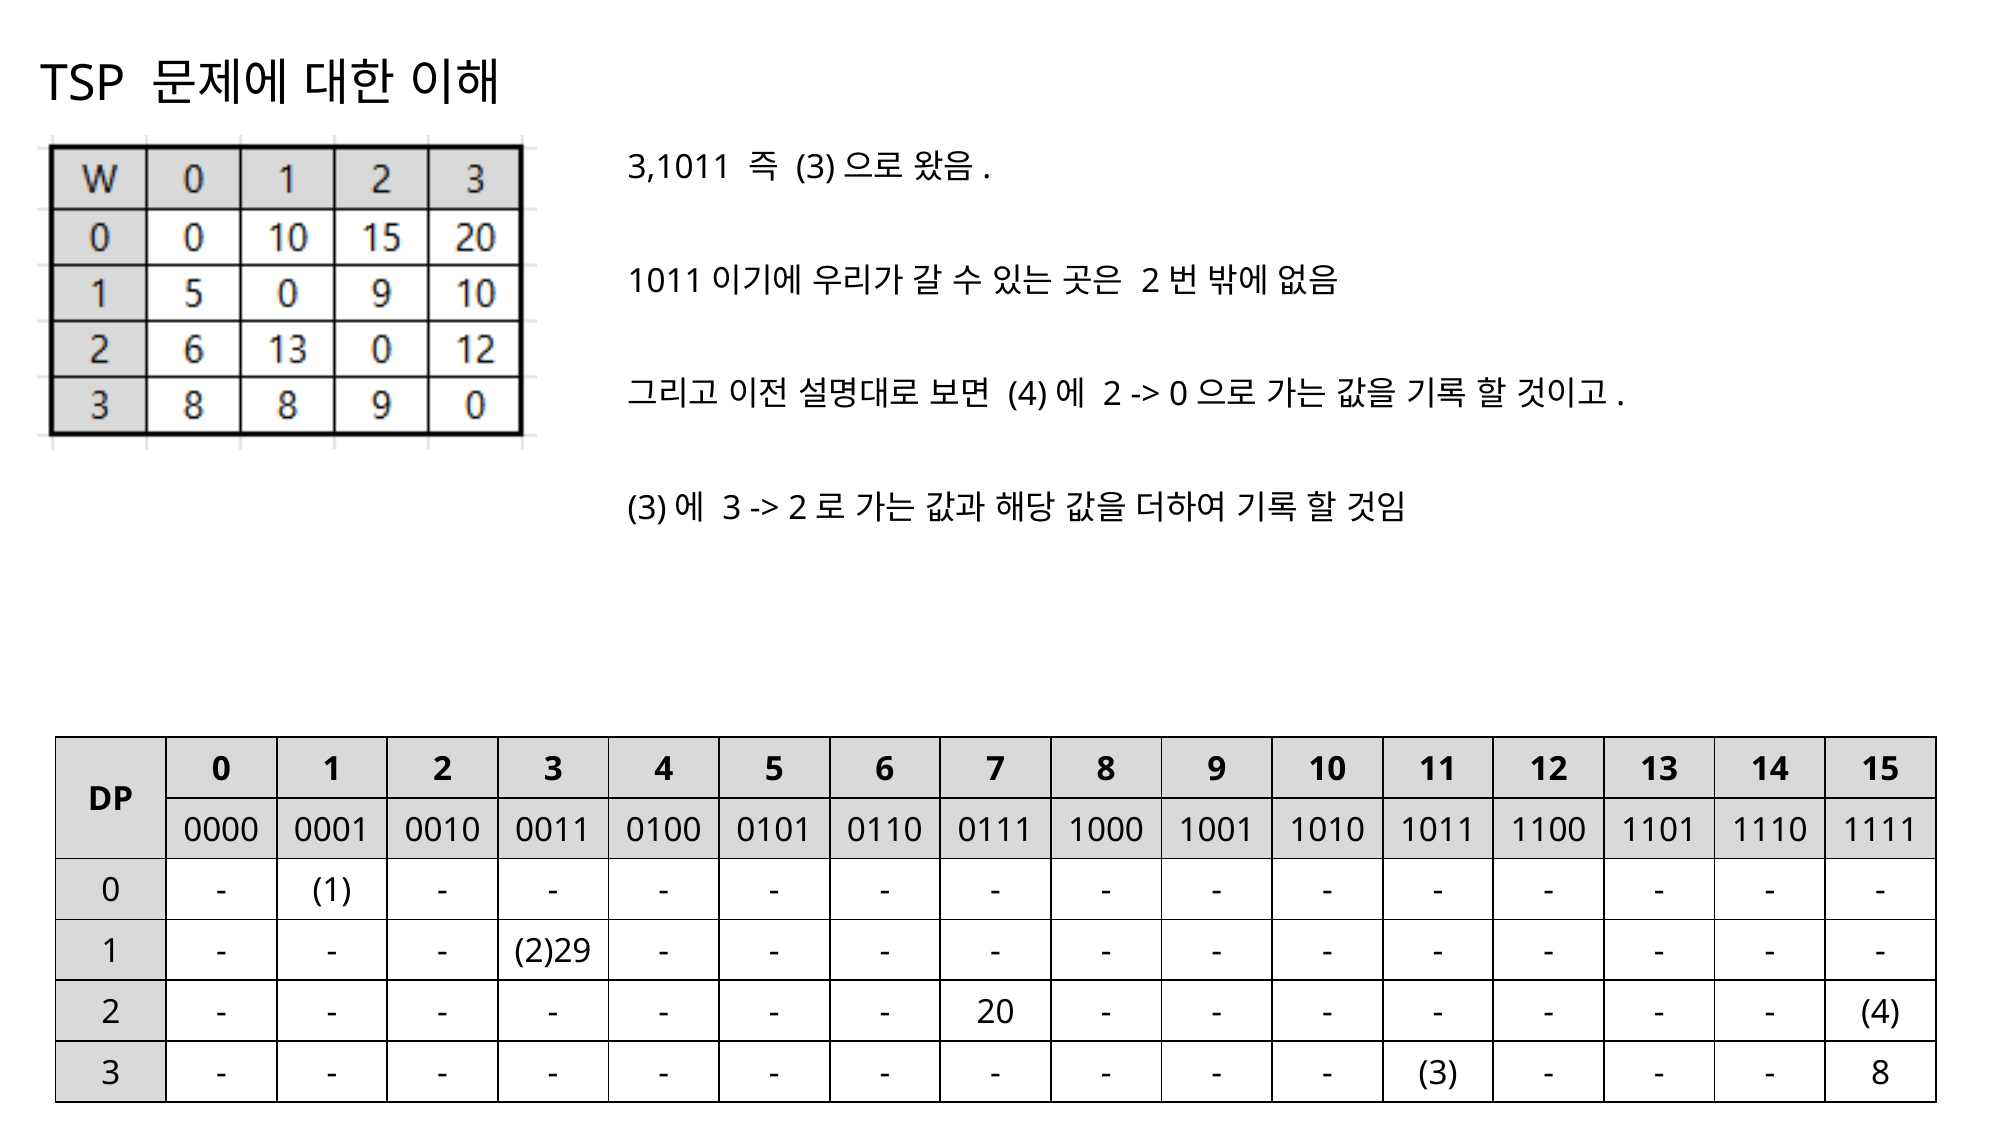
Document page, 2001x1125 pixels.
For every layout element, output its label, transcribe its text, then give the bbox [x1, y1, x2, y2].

table_cell - [1384, 920, 1492, 979]
table_cell - [609, 981, 718, 1040]
table_cell - [167, 981, 276, 1040]
table_cell - [1384, 981, 1492, 1040]
table_header 11 [1384, 738, 1492, 797]
table_header 14 [1715, 738, 1824, 797]
table_cell - [1605, 920, 1714, 979]
text_box 3,1011 즉 (3)으로 왔음. 1011이기에 우리가 갈 수 있는 곳은 2번 밖에 없음 그리고 이전 설명대로 보면 (4)에 2 -> 0으로 가는 값을 기록 할 것이고. (3)에 3 -> 2로 가는 값과 해당 값을 더하여 기록 할 것임 [612, 142, 1963, 712]
table_cell - [1052, 859, 1161, 919]
table_cell 1110 [1715, 799, 1824, 858]
table_cell - [1494, 1042, 1603, 1101]
table_cell - [1605, 1042, 1714, 1101]
table_header 13 [1605, 738, 1714, 797]
table_cell - [609, 1042, 718, 1101]
table_header 0 [167, 738, 276, 797]
table_cell 0 [56, 859, 165, 919]
table_cell - [1715, 1042, 1824, 1101]
table_cell 0101 [720, 799, 829, 858]
table_cell 1111 [1826, 799, 1935, 858]
table_cell 3 [56, 1042, 165, 1101]
table_cell 0011 [499, 799, 608, 858]
table_header 12 [1494, 738, 1603, 797]
table_cell - [1052, 920, 1161, 979]
table_header 3 [499, 738, 608, 797]
table_cell - [499, 981, 608, 1040]
table_cell - [167, 859, 276, 919]
table_cell - [278, 1042, 386, 1101]
table_cell 20 [941, 981, 1050, 1040]
table_cell 8 [1826, 1042, 1935, 1101]
table_cell - [720, 920, 829, 979]
table_cell - [1162, 981, 1271, 1040]
table_cell - [1162, 920, 1271, 979]
table_cell - [499, 1042, 608, 1101]
table_cell 0000 [167, 799, 276, 858]
table_cell - [609, 859, 718, 919]
table_header 15 [1826, 738, 1935, 797]
table_cell - [1494, 920, 1603, 979]
table_cell - [1384, 859, 1492, 919]
table_cell - [278, 920, 386, 979]
table_cell - [720, 1042, 829, 1101]
table_header 10 [1273, 738, 1382, 797]
table_cell - [388, 920, 497, 979]
table_header 1 [278, 738, 386, 797]
table_cell - [831, 920, 939, 979]
table_cell 1101 [1605, 799, 1714, 858]
table_cell - [1715, 859, 1824, 919]
table_cell - [941, 1042, 1050, 1101]
table_header 5 [720, 738, 829, 797]
table_cell - [1494, 859, 1603, 919]
table_cell (2)29 [499, 920, 608, 979]
table_cell 1 [56, 920, 165, 979]
table_cell - [1273, 1042, 1382, 1101]
table_cell 2 [56, 981, 165, 1040]
table_cell 0100 [609, 799, 718, 858]
table_header 7 [941, 738, 1050, 797]
table_cell 1001 [1162, 799, 1271, 858]
table_cell - [831, 981, 939, 1040]
table_cell (1) [278, 859, 386, 919]
table_cell - [1162, 1042, 1271, 1101]
table_cell - [167, 920, 276, 979]
table_cell (3) [1384, 1042, 1492, 1101]
table_cell - [388, 1042, 497, 1101]
table_cell - [720, 859, 829, 919]
table_cell - [1826, 859, 1935, 919]
table_cell - [1715, 981, 1824, 1040]
picture [37, 135, 537, 450]
table_cell (4) [1826, 981, 1935, 1040]
table_cell - [831, 859, 939, 919]
table_cell - [167, 1042, 276, 1101]
table_cell - [1052, 981, 1161, 1040]
table_header 6 [831, 738, 939, 797]
table_cell - [1826, 920, 1935, 979]
table_cell 1100 [1494, 799, 1603, 858]
table_cell - [1162, 859, 1271, 919]
table_header DP [56, 738, 165, 858]
table_cell - [278, 981, 386, 1040]
table_cell - [1273, 859, 1382, 919]
table_cell - [499, 859, 608, 919]
table_cell - [941, 859, 1050, 919]
table_cell - [941, 920, 1050, 979]
table_header 8 [1052, 738, 1161, 797]
table_cell 1000 [1052, 799, 1161, 858]
table_header 4 [609, 738, 718, 797]
table_cell 0010 [388, 799, 497, 858]
table_cell - [1273, 981, 1382, 1040]
table_header 2 [388, 738, 497, 797]
table_cell - [1494, 981, 1603, 1040]
table_cell 1011 [1384, 799, 1492, 858]
table_cell - [1273, 920, 1382, 979]
table_header 9 [1162, 738, 1271, 797]
table_cell 1010 [1273, 799, 1382, 858]
table_cell - [388, 859, 497, 919]
table_cell - [720, 981, 829, 1040]
table_cell 0001 [278, 799, 386, 858]
table_cell - [831, 1042, 939, 1101]
table_cell 0110 [831, 799, 939, 858]
table_cell - [1715, 920, 1824, 979]
table_cell - [1605, 981, 1714, 1040]
subtitle TSP 문제에 대한 이해 [25, 49, 1936, 143]
table_cell - [609, 920, 718, 979]
table_cell 0111 [941, 799, 1050, 858]
table_cell - [1605, 859, 1714, 919]
table_cell - [1052, 1042, 1161, 1101]
table_cell - [388, 981, 497, 1040]
